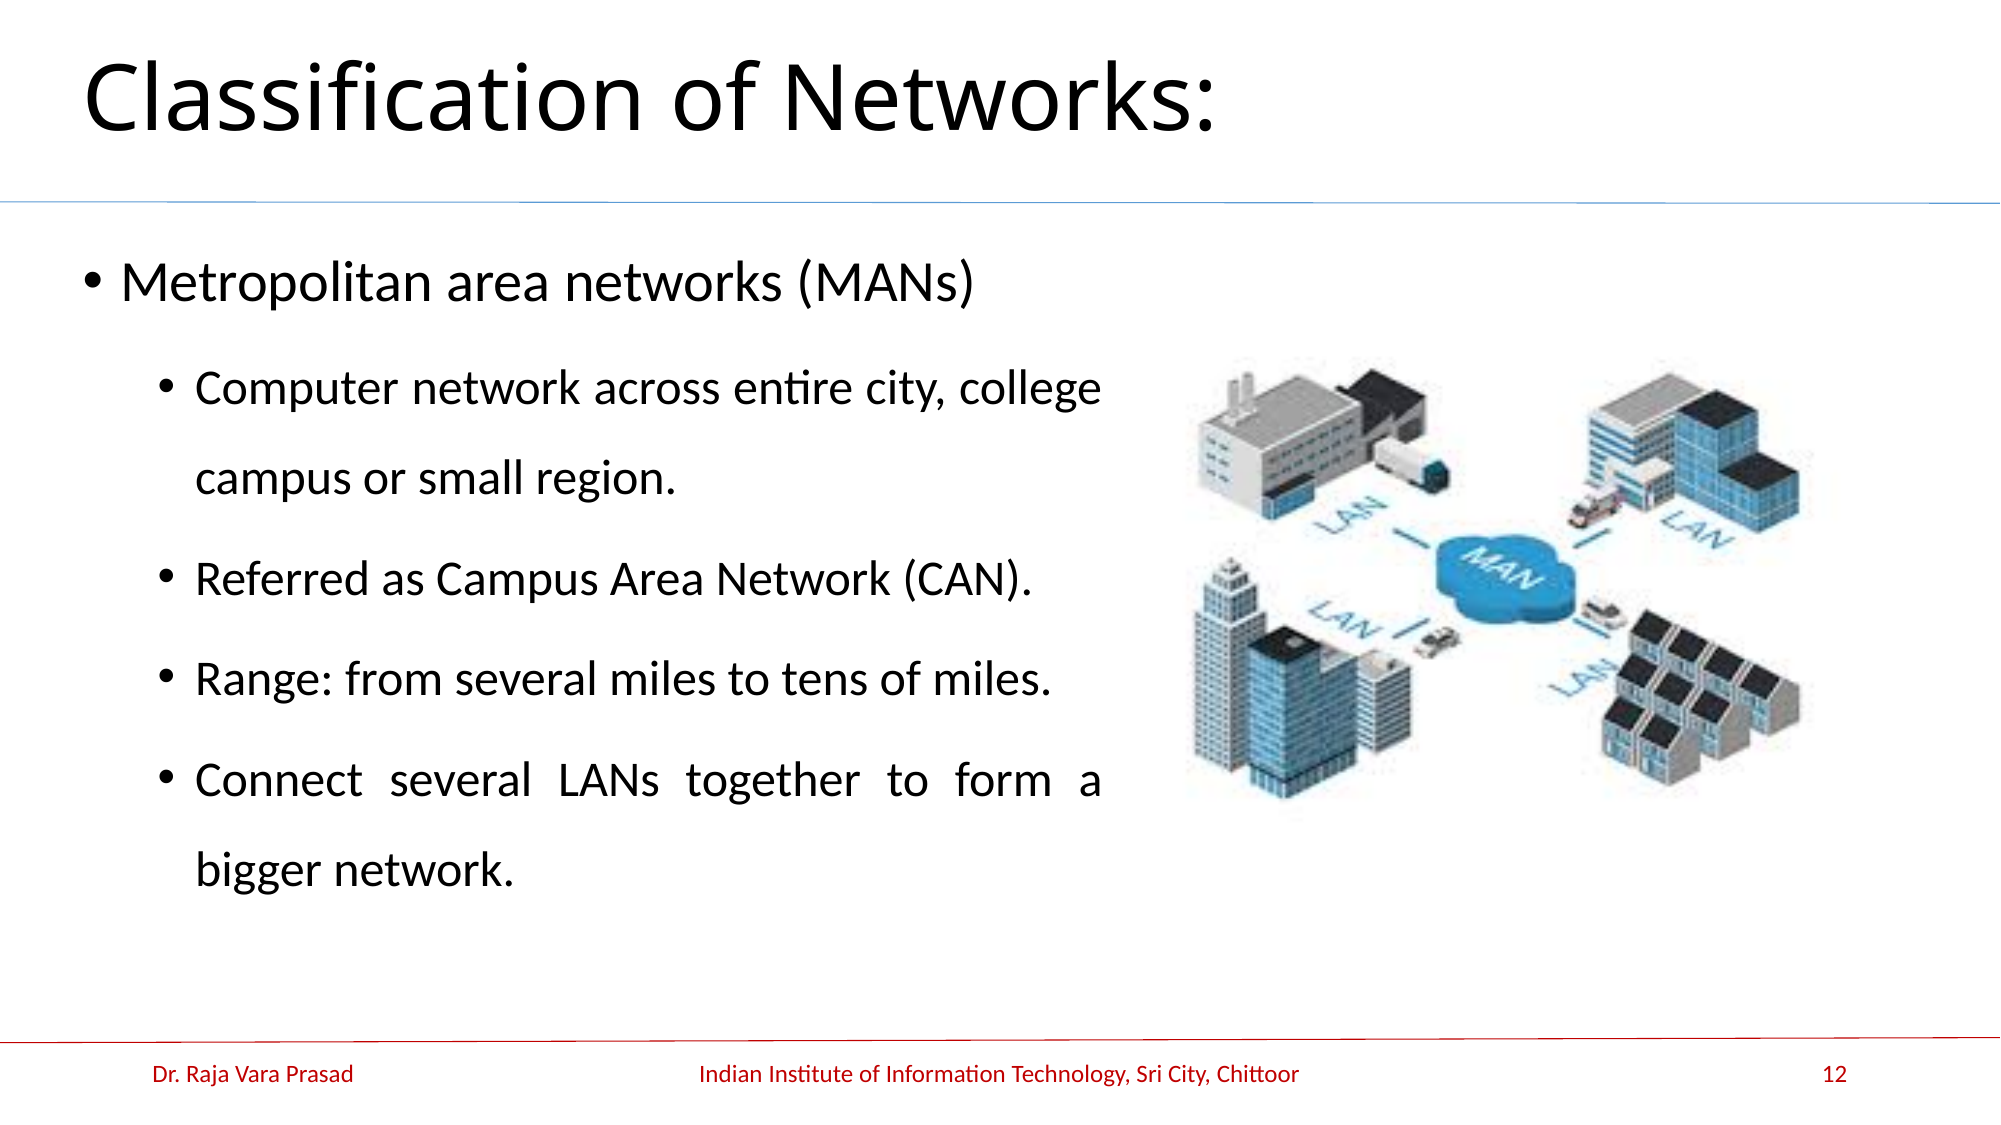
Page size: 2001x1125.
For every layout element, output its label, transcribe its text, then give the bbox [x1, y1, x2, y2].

title Classification of Networks: [67, 3, 1944, 198]
slide_number 12 [1412, 1043, 1863, 1103]
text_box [0, 1037, 2000, 1043]
picture [1141, 351, 1864, 828]
footer Indian Institute of Information Technology, Sri City, Chittoor [662, 1043, 1338, 1103]
list Metropolitan area networks (MANs) Computer network across entire city, college campus or small region. Referred as Campus Area Network (CAN). Range: from several miles to tens of miles. Connect several LANs together to form a bigger network. [67, 244, 1118, 936]
slide_number Dr. Raja Vara Prasad [137, 1043, 588, 1103]
